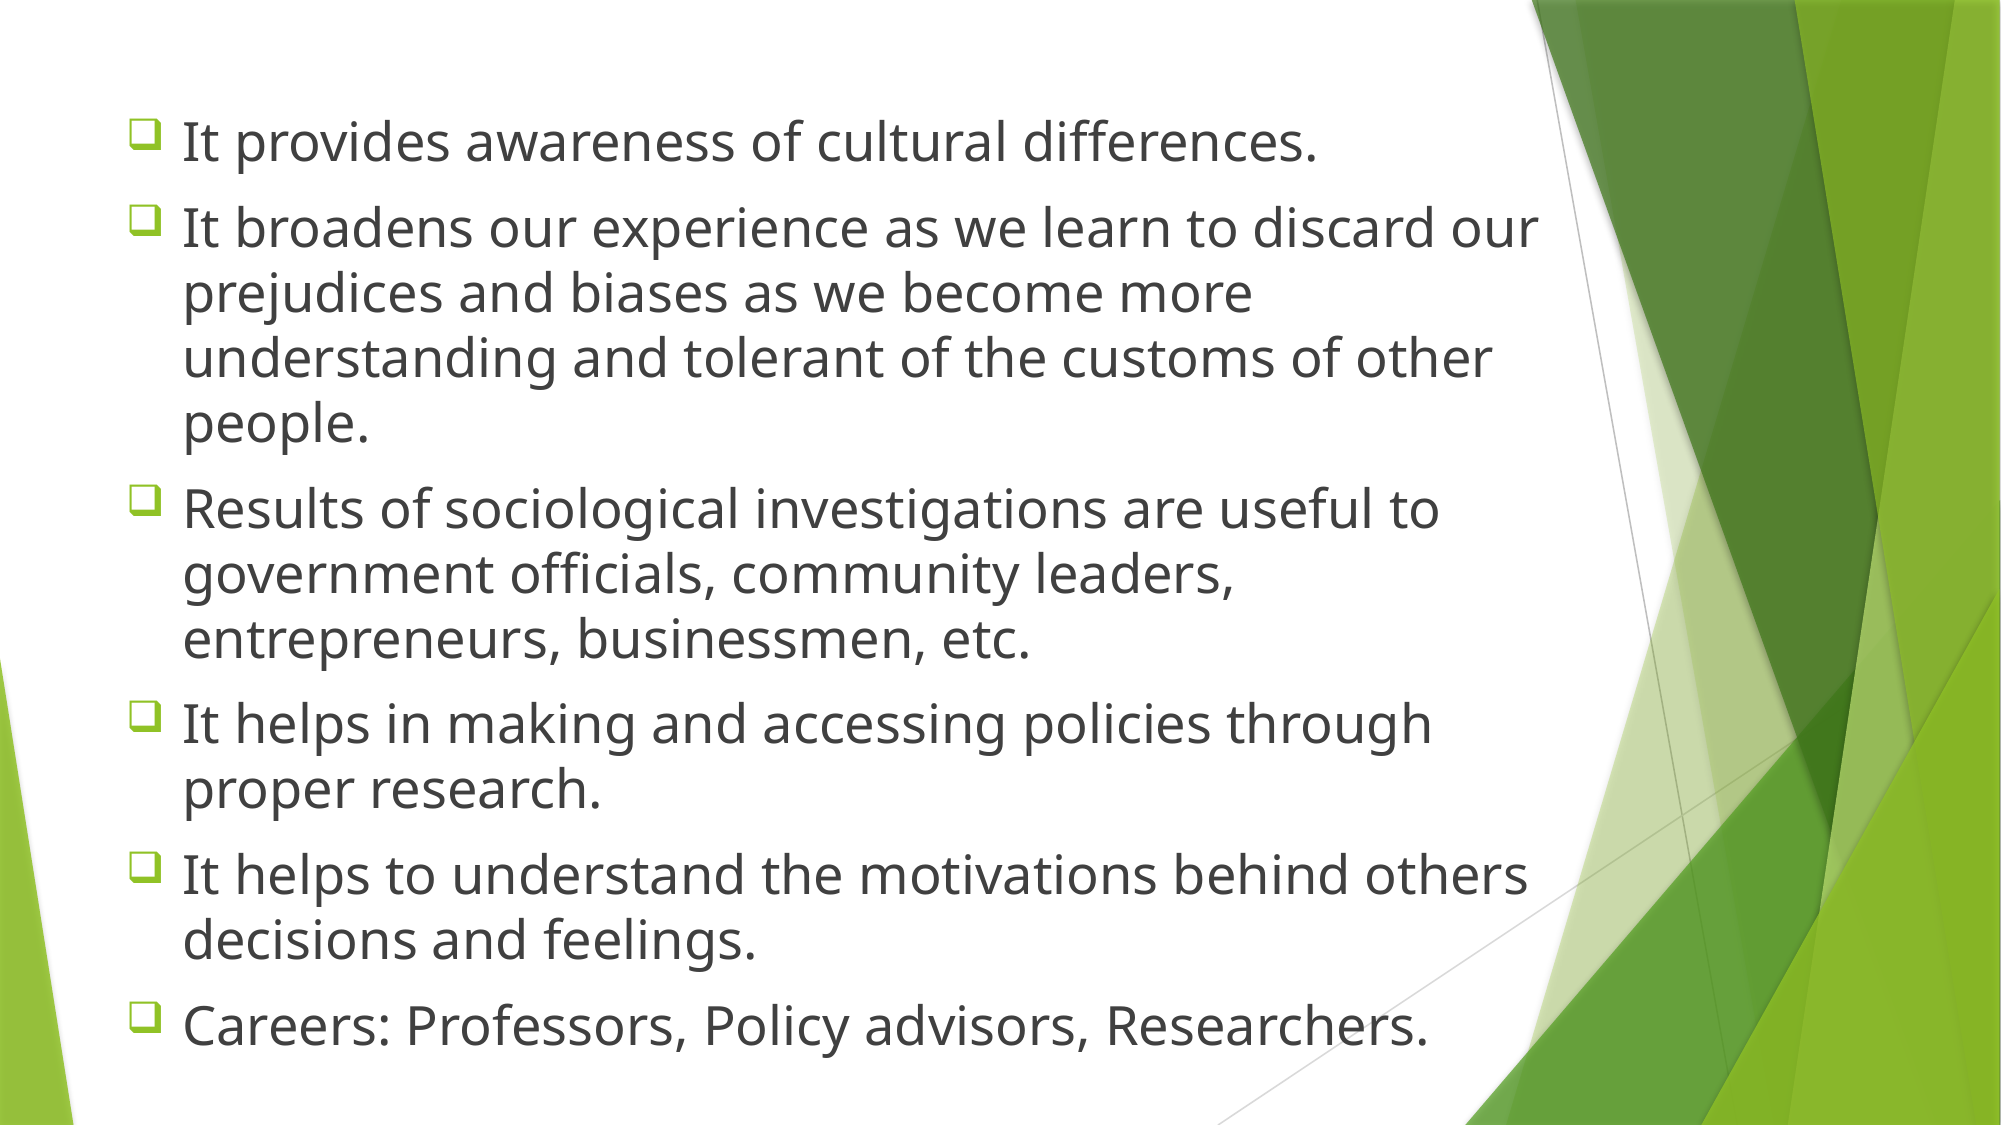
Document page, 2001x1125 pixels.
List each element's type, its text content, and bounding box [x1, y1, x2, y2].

list It provides awareness of cultural differences. It broadens our experience as we learn to discard our prejudices and biases as we become more understanding and tolerant of the customs of other people. Results of sociological investigations are useful to government officials, community leaders, entrepreneurs, businessmen, etc. It helps in making and accessing policies through proper research. It helps to understand the motivations behind others decisions and feelings. Careers: Professors, Policy advisors, Researchers. [111, 99, 1600, 991]
